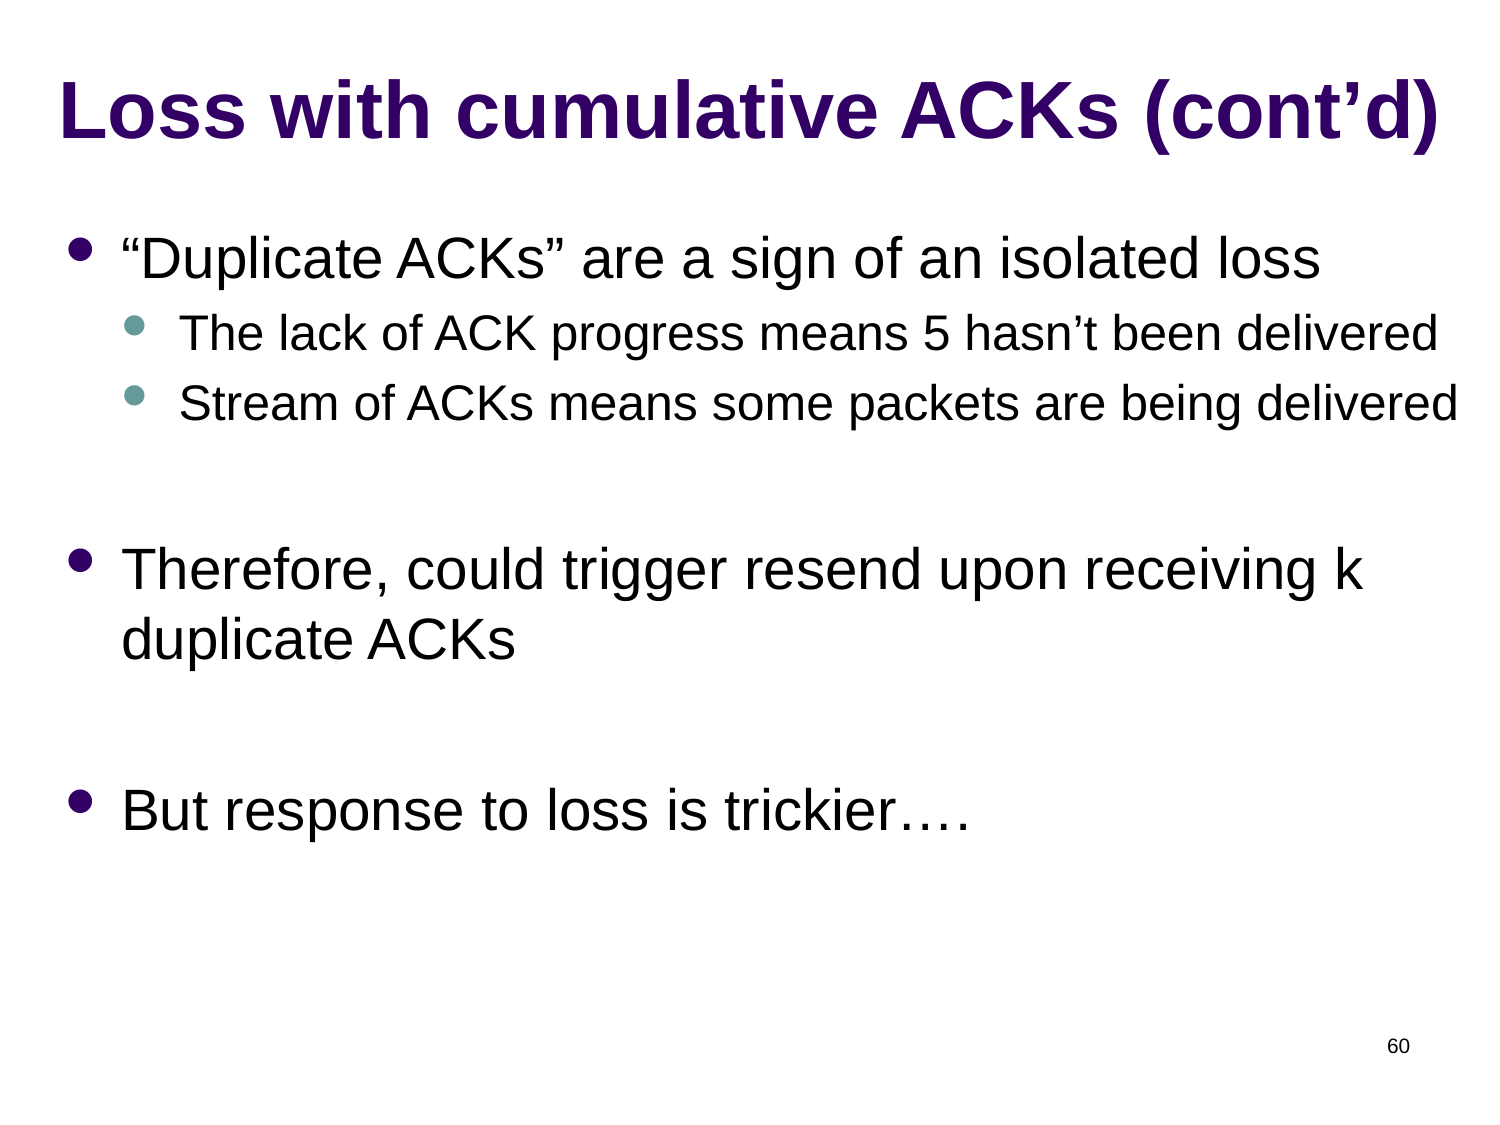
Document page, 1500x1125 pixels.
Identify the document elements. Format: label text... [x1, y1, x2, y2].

list “Duplicate ACKs” are a sign of an isolated loss The lack of ACK progress means 5 hasn’t been delivered Stream of ACKs means some packets are being delivered Therefore, could trigger resend upon receiving k duplicate ACKs But response to loss is trickier…. [50, 212, 1500, 1006]
slide_number 60 [1074, 1024, 1426, 1101]
title Loss with cumulative ACKs (cont’d) [0, 20, 1500, 163]
